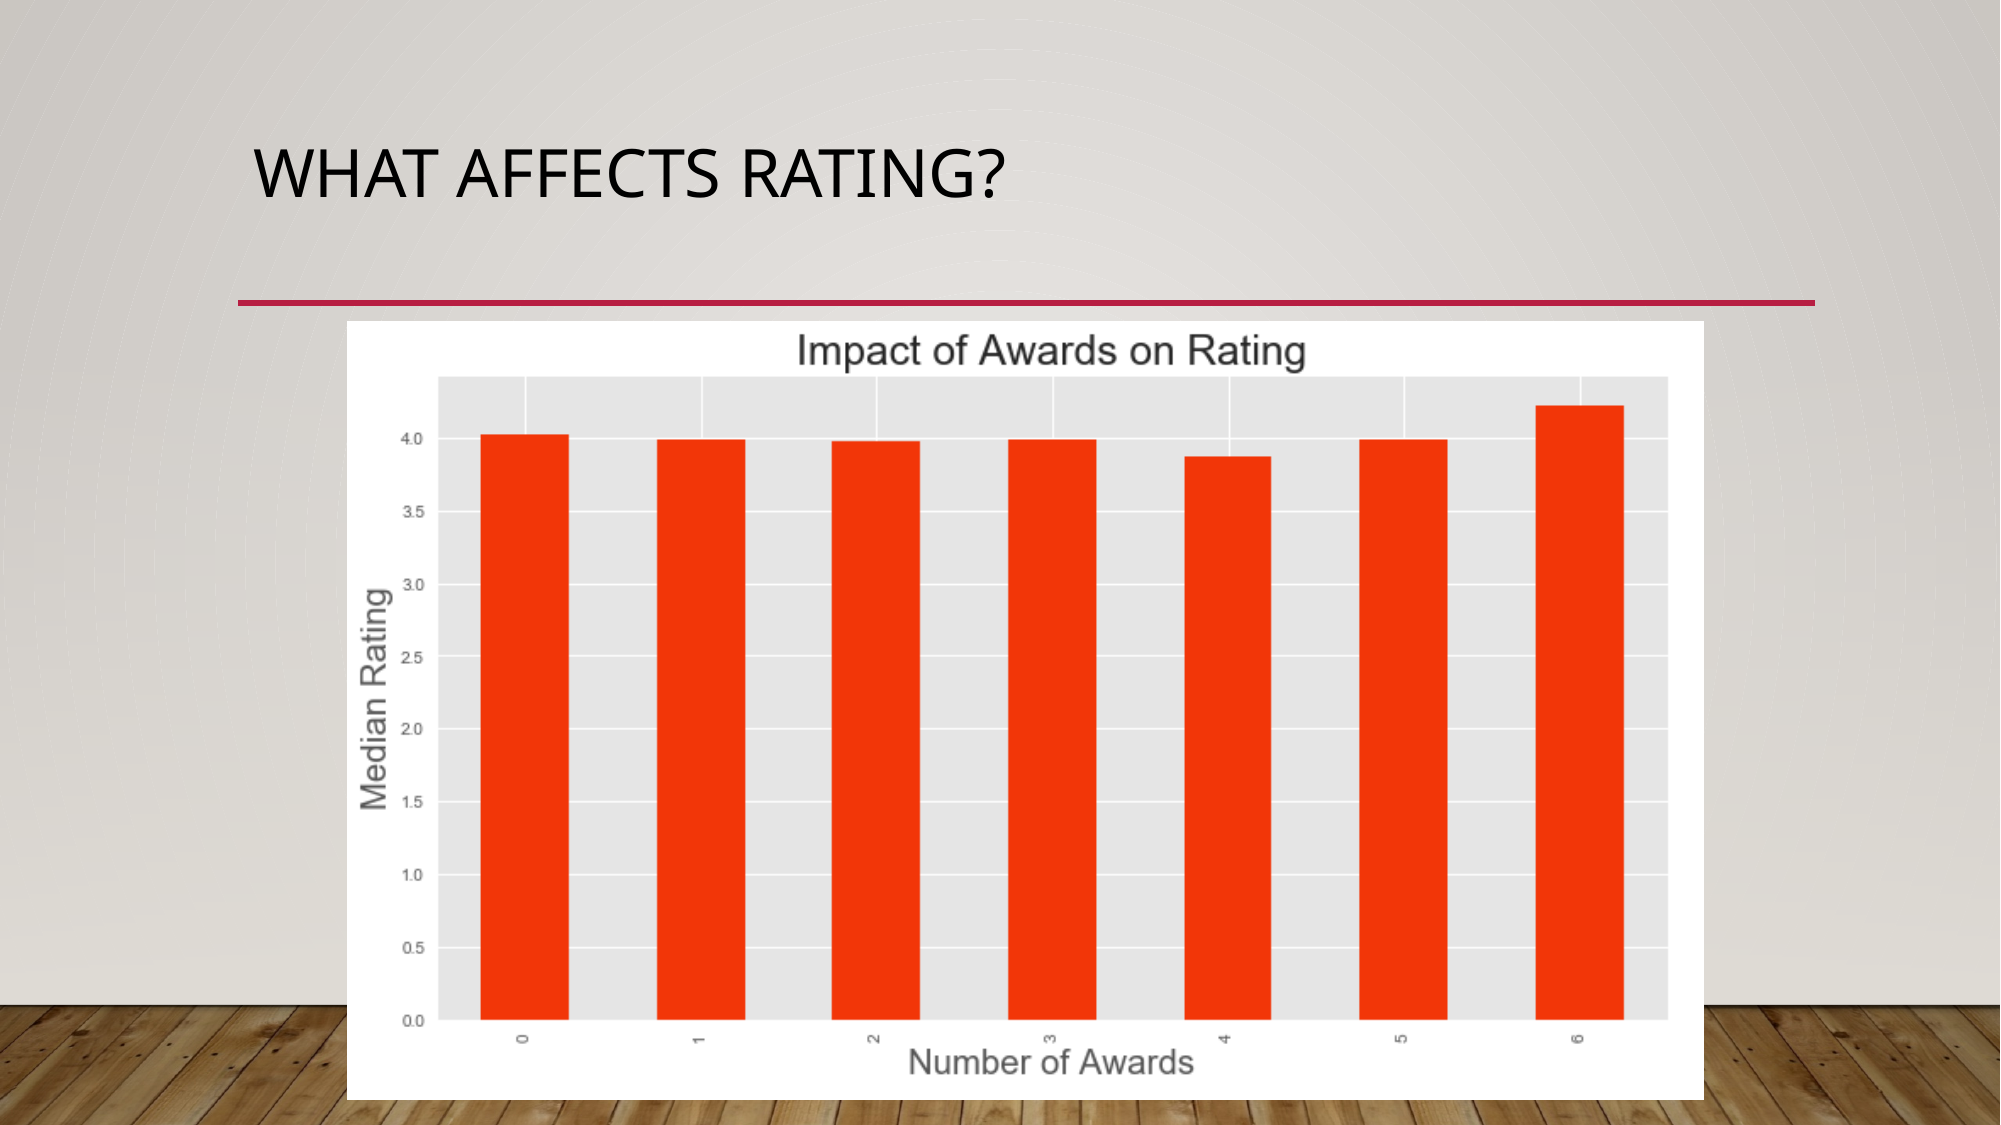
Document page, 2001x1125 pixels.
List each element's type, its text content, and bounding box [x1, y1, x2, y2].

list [347, 321, 1704, 1100]
picture [0, 1005, 2000, 1125]
title What affects rating? [238, 131, 1814, 305]
